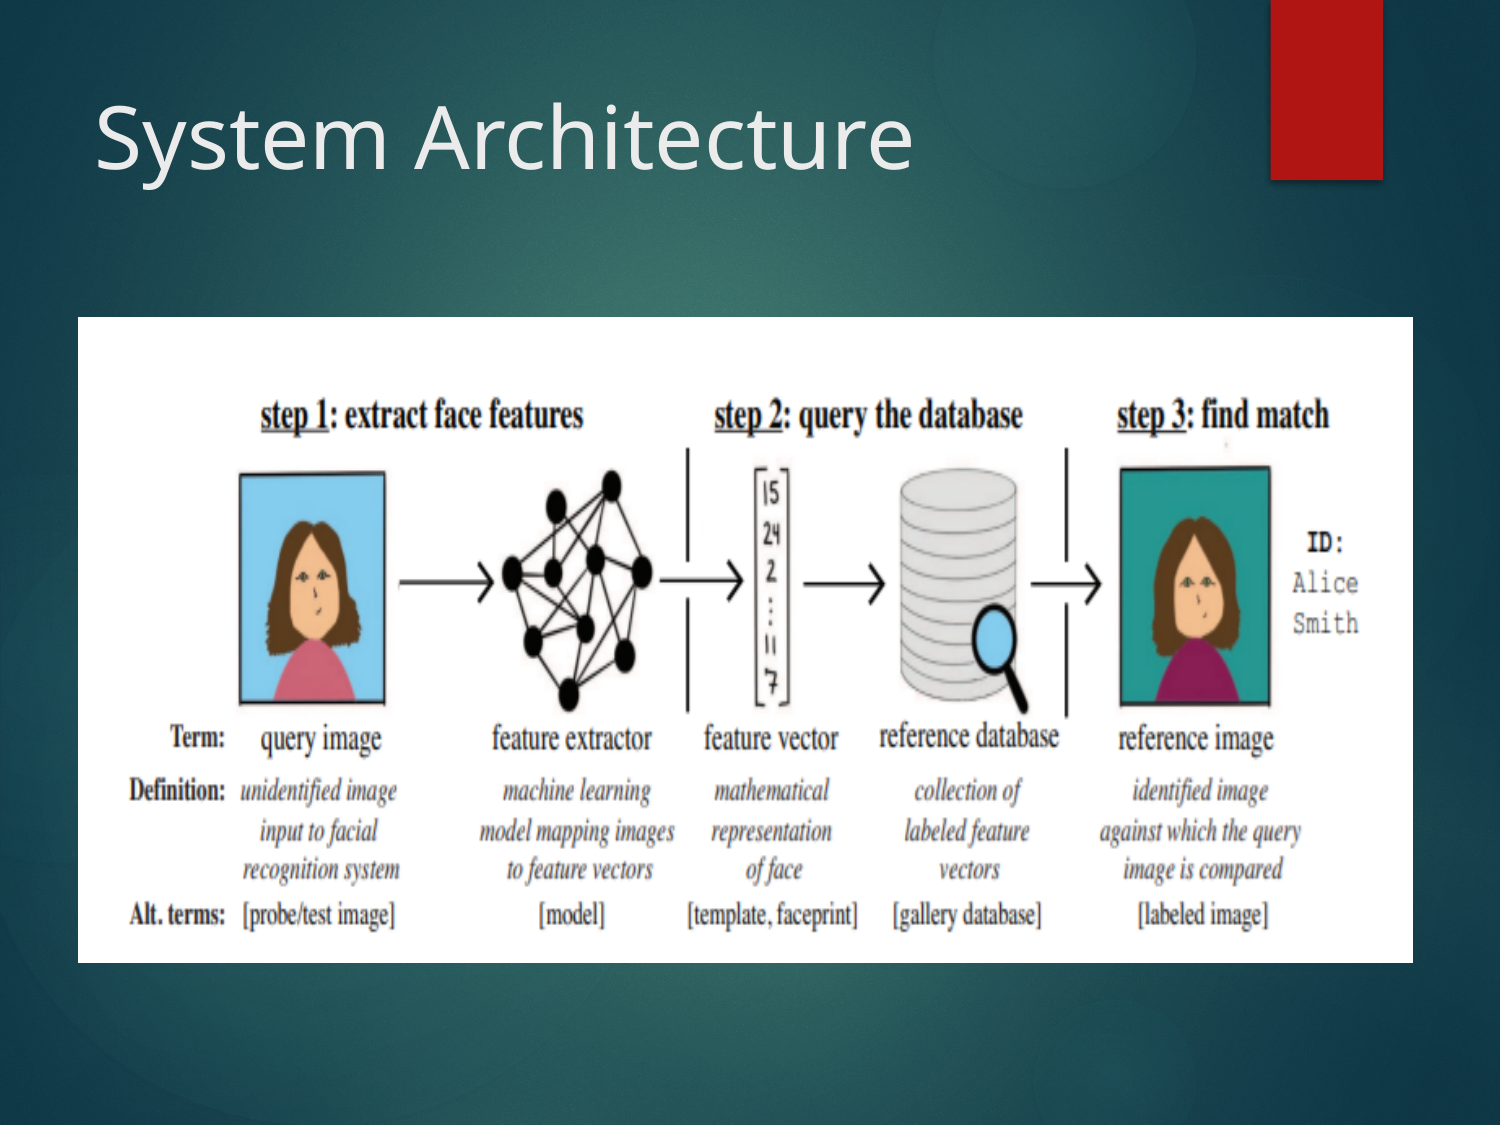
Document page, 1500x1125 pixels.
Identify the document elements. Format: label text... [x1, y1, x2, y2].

picture [77, 317, 1413, 963]
title System Architecture [79, 74, 1237, 304]
